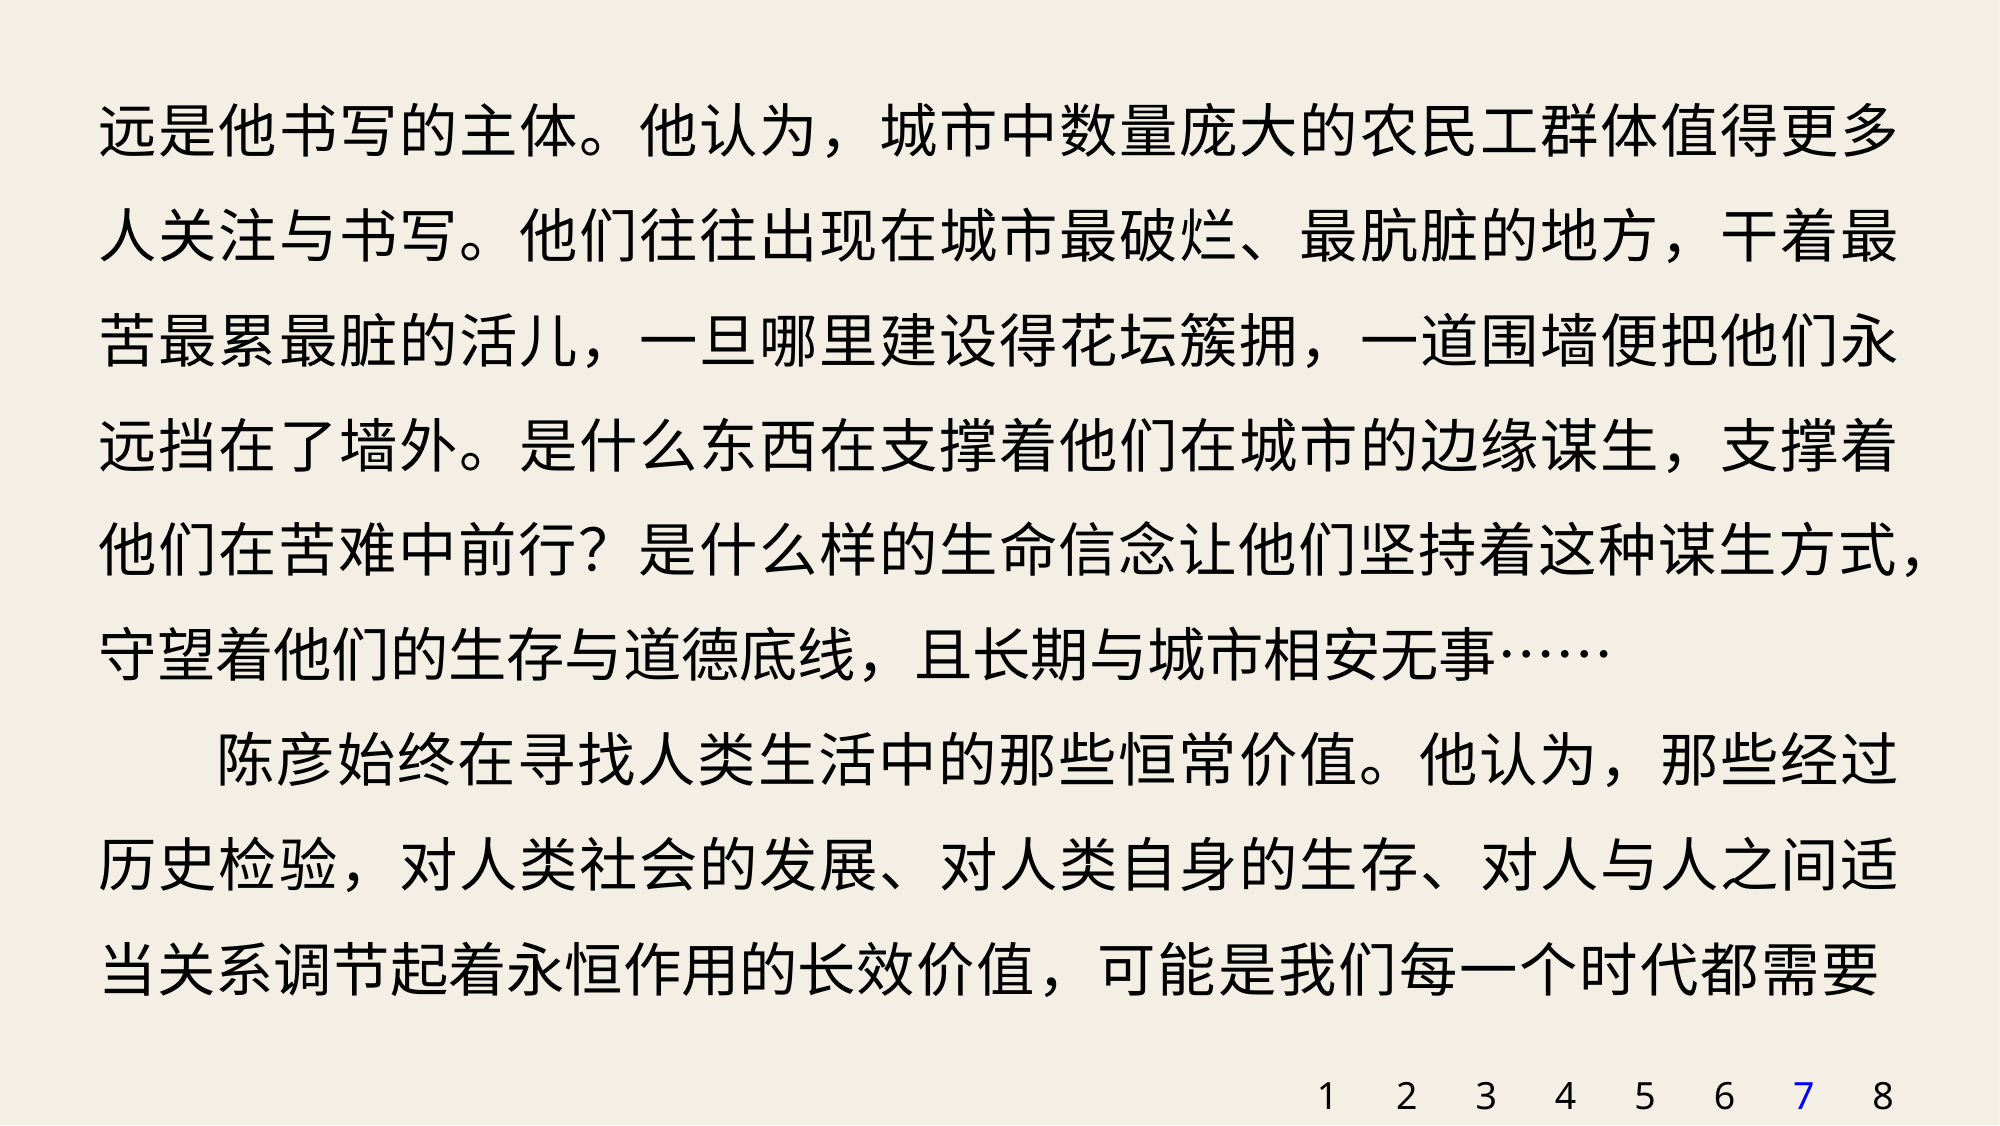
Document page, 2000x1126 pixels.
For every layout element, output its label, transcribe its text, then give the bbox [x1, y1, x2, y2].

text_box 7 [1771, 1046, 1837, 1126]
text_box 3 [1453, 1046, 1519, 1126]
text_box 4 [1533, 1046, 1599, 1126]
text_box 2 [1374, 1046, 1440, 1126]
text_box 6 [1691, 1046, 1757, 1126]
text_box 8 [1850, 1046, 1916, 1126]
text_box 远是他书写的主体。他认为，城市中数量庞大的农民工群体值得更多人关注与书写。他们往往出现在城市最破烂、最肮脏的地方，干着最苦最累最脏的活儿，一旦哪里建设得花坛簇拥，一道围墙便把他们永远挡在了墙外。是什么东西在支撑着他们在城市的边缘谋生，支撑着他们在苦难中前行？是什么样的生命信念让他们坚持着这种谋生方式，守望着他们的生存与道德底线，且长期与城市相安无事…… 陈彦始终在寻找人类生活中的那些恒常价值。他认为，那些经过历史检验，对人类社会的发展、对人类自身的生存、对人与人之间适当关系调节起着永恒作用的长效价值，可能是我们每一个时代都需要 [79, 48, 1919, 1014]
text_box 5 [1612, 1046, 1678, 1126]
text_box 1 [1295, 1046, 1361, 1126]
